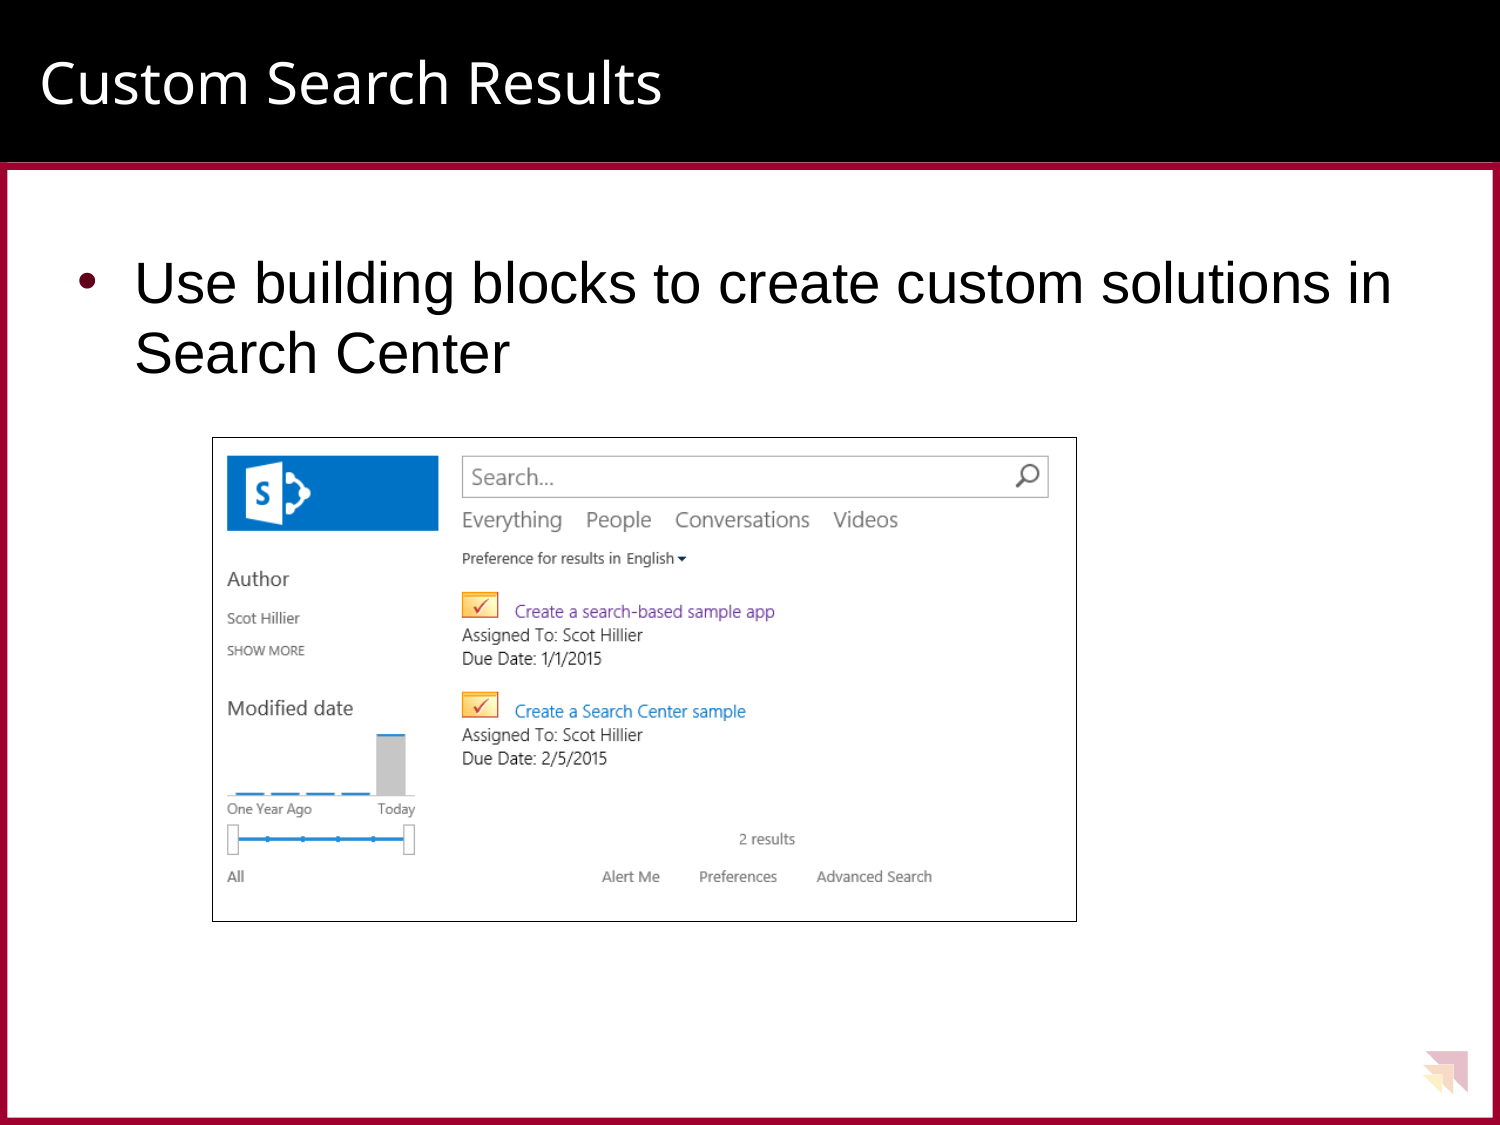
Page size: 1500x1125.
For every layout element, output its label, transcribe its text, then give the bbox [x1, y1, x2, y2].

list Use building blocks to create custom solutions in Search Center [62, 237, 1438, 1088]
title Custom Search Results [24, 12, 1438, 150]
picture [212, 437, 1077, 922]
